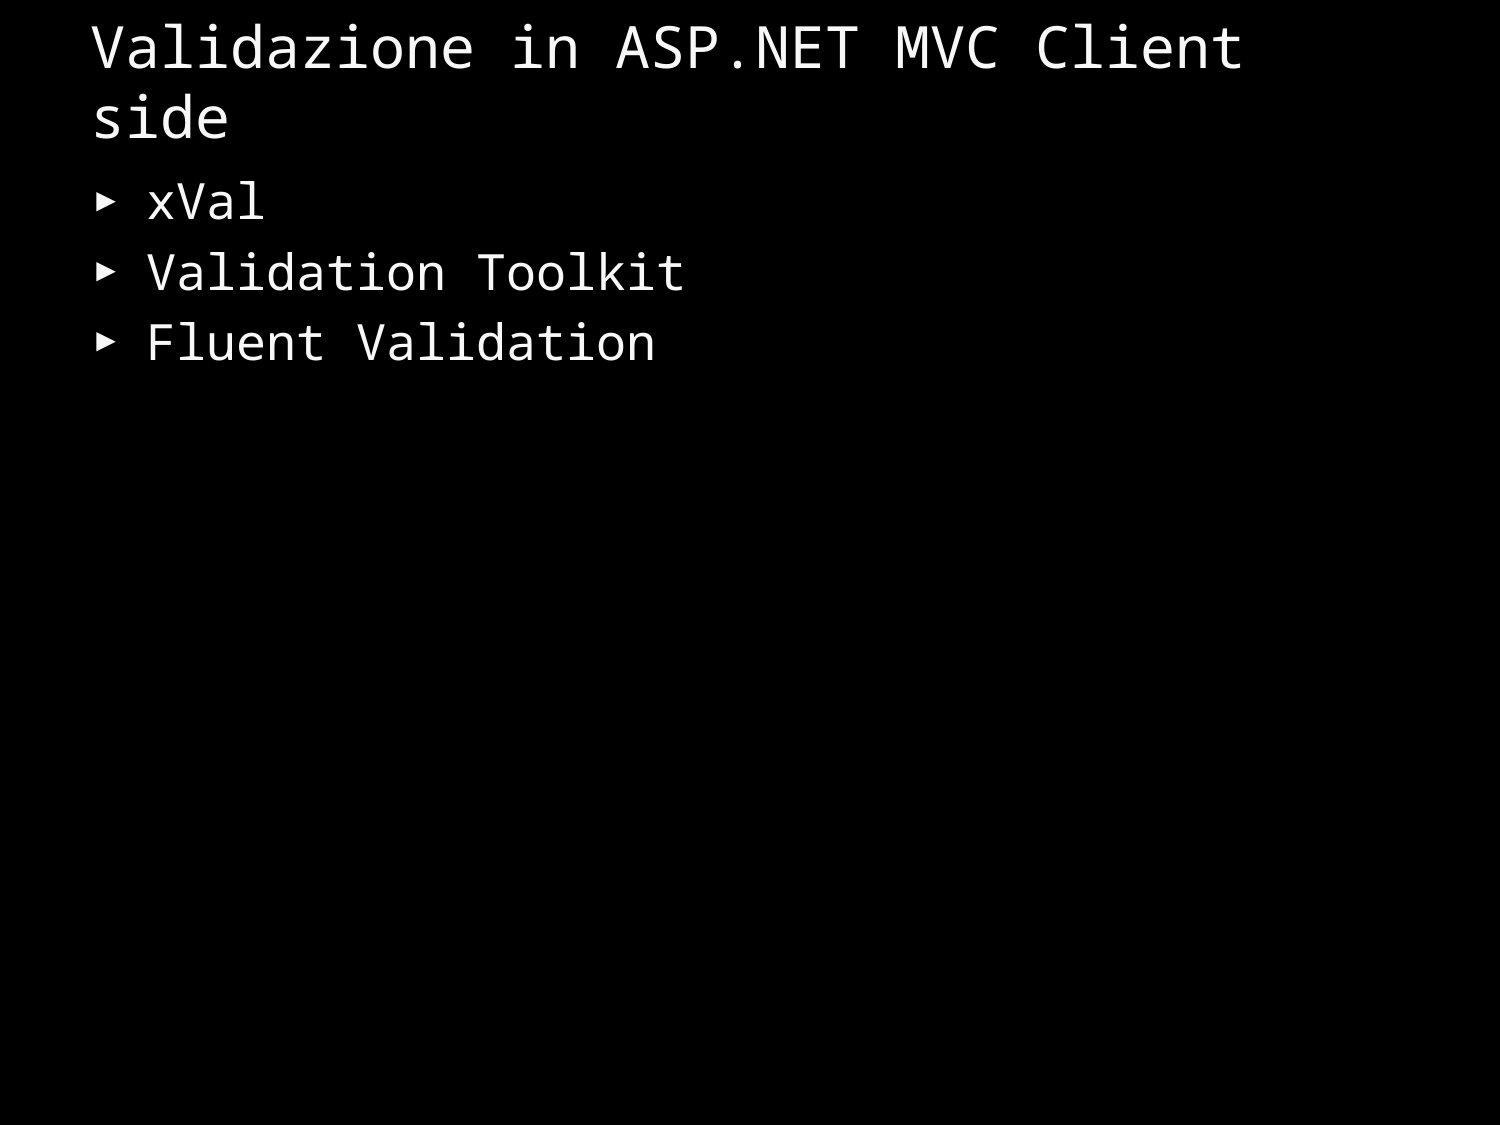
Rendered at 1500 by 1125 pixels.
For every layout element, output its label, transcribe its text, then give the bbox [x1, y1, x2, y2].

title Validazione in ASP.NET MVC Client side [74, 37, 1426, 123]
list xVal Validation Toolkit Fluent Validation [74, 162, 1426, 384]
